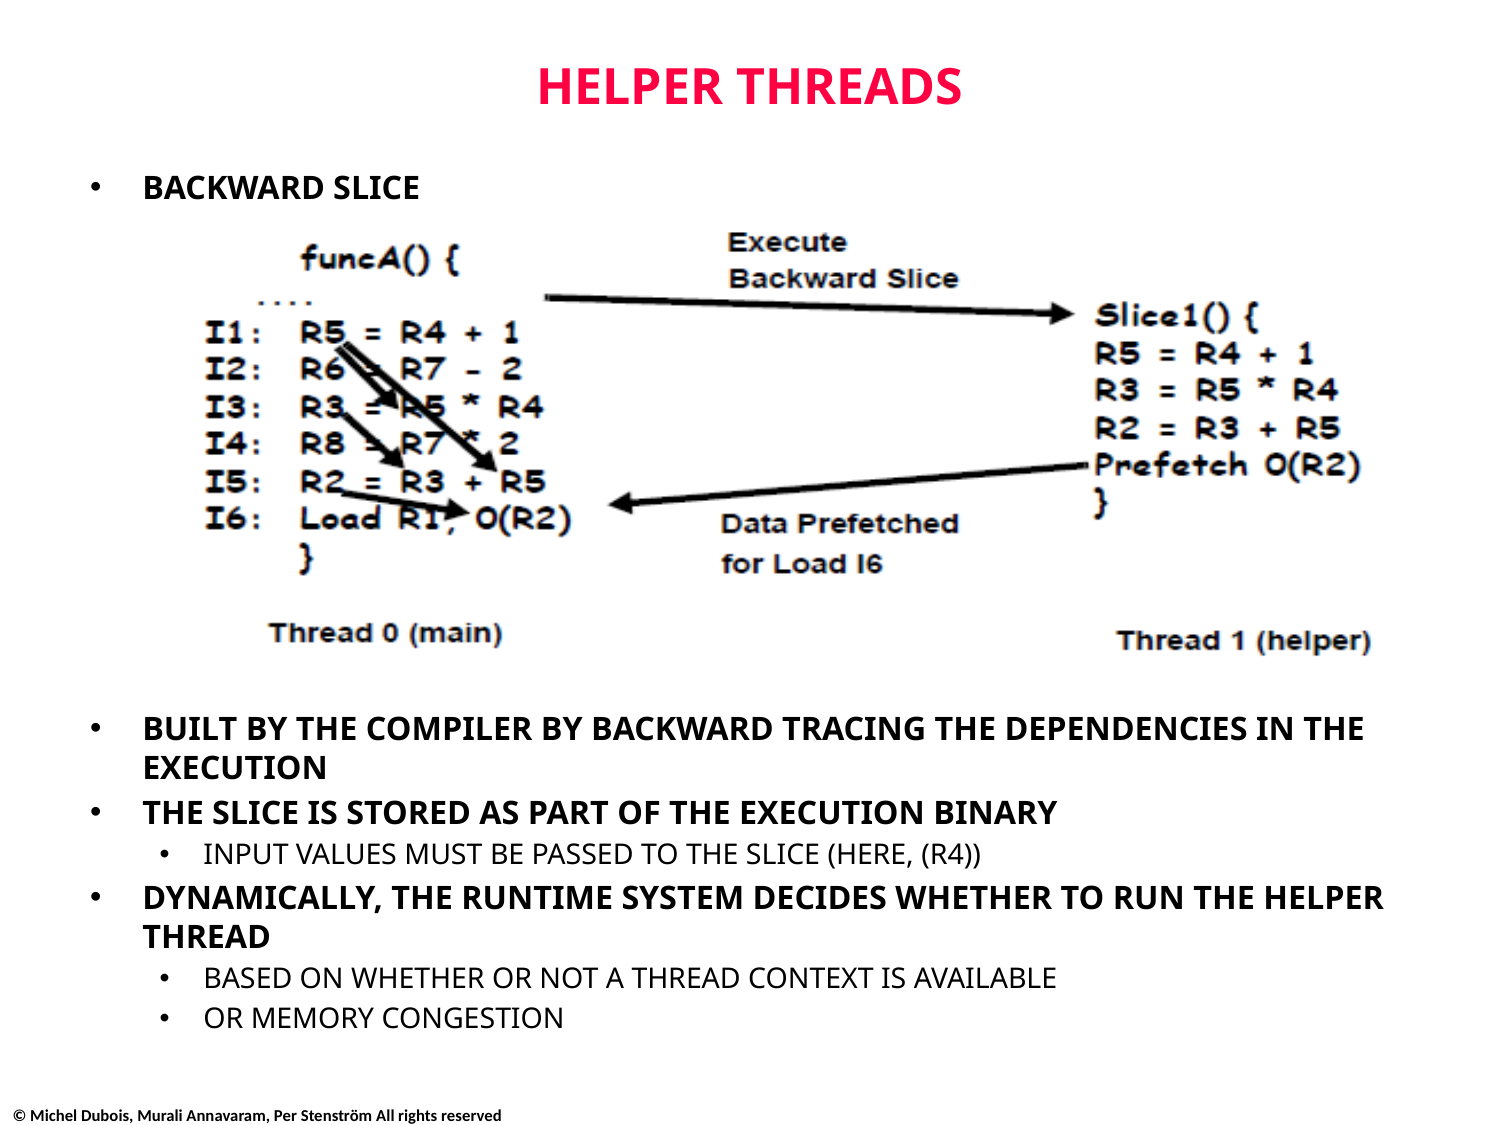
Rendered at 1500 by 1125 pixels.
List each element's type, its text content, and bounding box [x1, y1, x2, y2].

title HELPER THREADS [74, 9, 1426, 159]
list BACKWARD SLICE BUILT BY THE COMPILER BY BACKWARD TRACING THE DEPENDENCIES IN THE EXECUTION THE SLICE IS STORED AS PART OF THE EXECUTION BINARY INPUT VALUES MUST BE PASSED TO THE SLICE (HERE, (R4)) DYNAMICALLY, THE RUNTIME SYSTEM DECIDES WHETHER TO RUN THE HELPER THREAD BASED ON WHETHER OR NOT A THREAD CONTEXT IS AVAILABLE OR MEMORY CONGESTION [74, 159, 1426, 1043]
picture [179, 230, 1403, 658]
